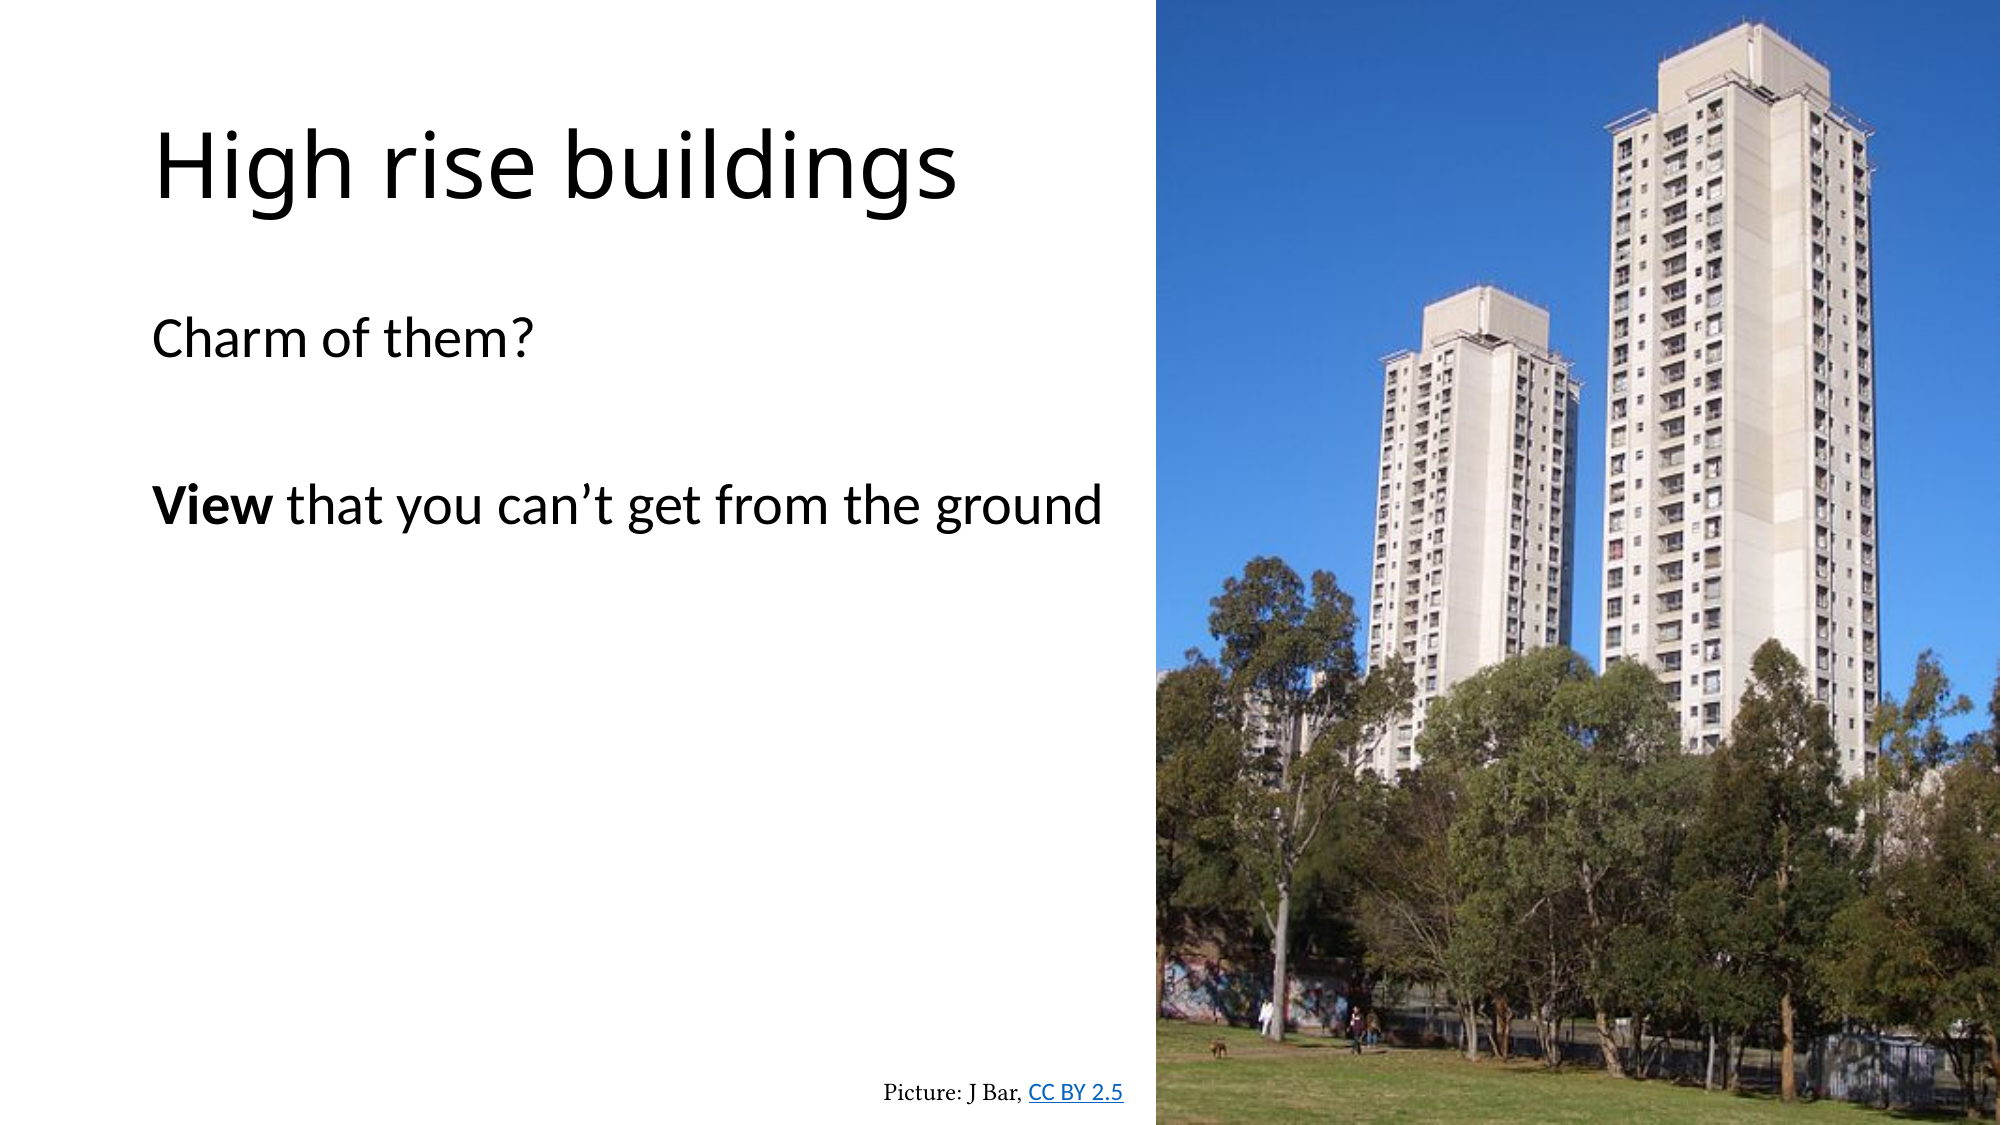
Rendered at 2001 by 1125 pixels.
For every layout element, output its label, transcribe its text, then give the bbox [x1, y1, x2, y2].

picture [1156, 0, 2000, 1125]
title High rise buildings [137, 59, 1156, 278]
text_box Picture: J Bar, CC BY 2.5 [869, 1067, 1139, 1113]
list Charm of them? View that you can’t get from the ground [137, 299, 1156, 1014]
